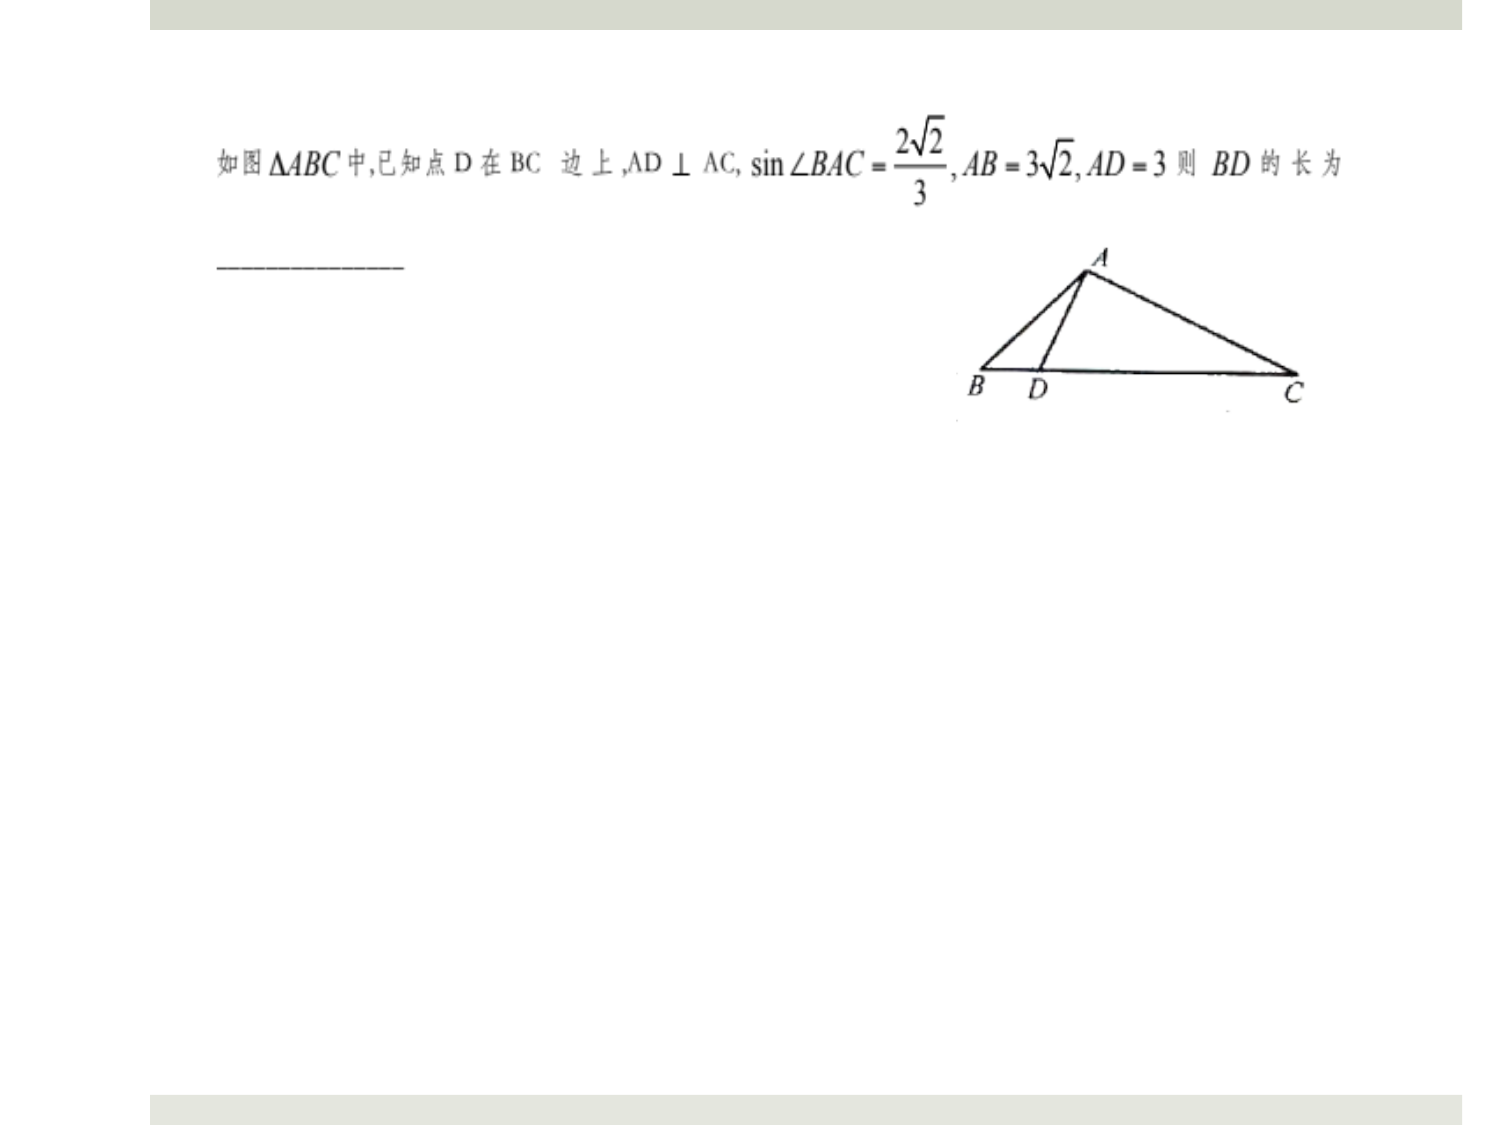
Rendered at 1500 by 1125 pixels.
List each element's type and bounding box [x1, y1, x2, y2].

text_box [216, 91, 1343, 274]
picture [956, 241, 1322, 428]
